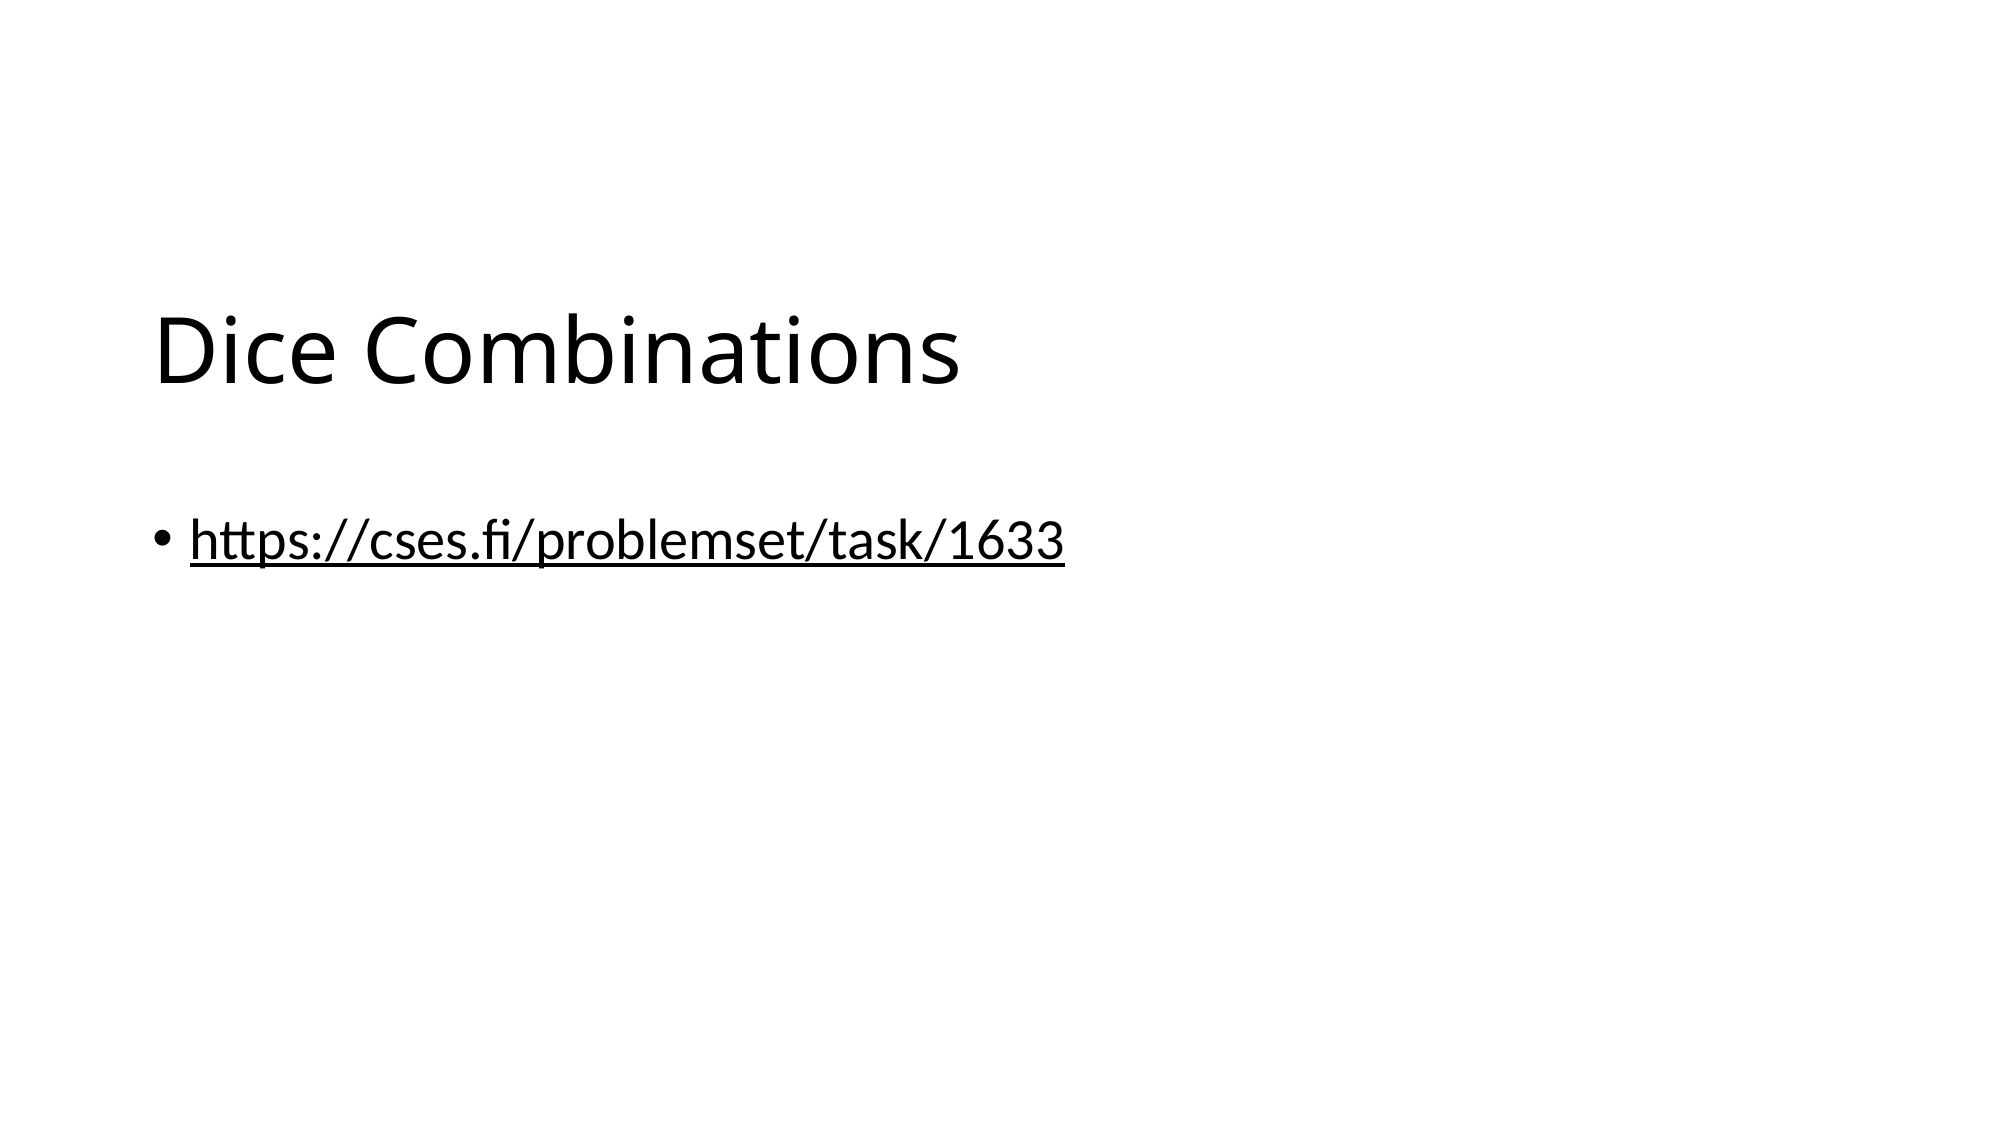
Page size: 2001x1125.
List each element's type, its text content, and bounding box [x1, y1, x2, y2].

title Dice Combinations [137, 245, 1863, 463]
list https://cses.fi/problemset/task/1633 [137, 501, 1863, 702]
